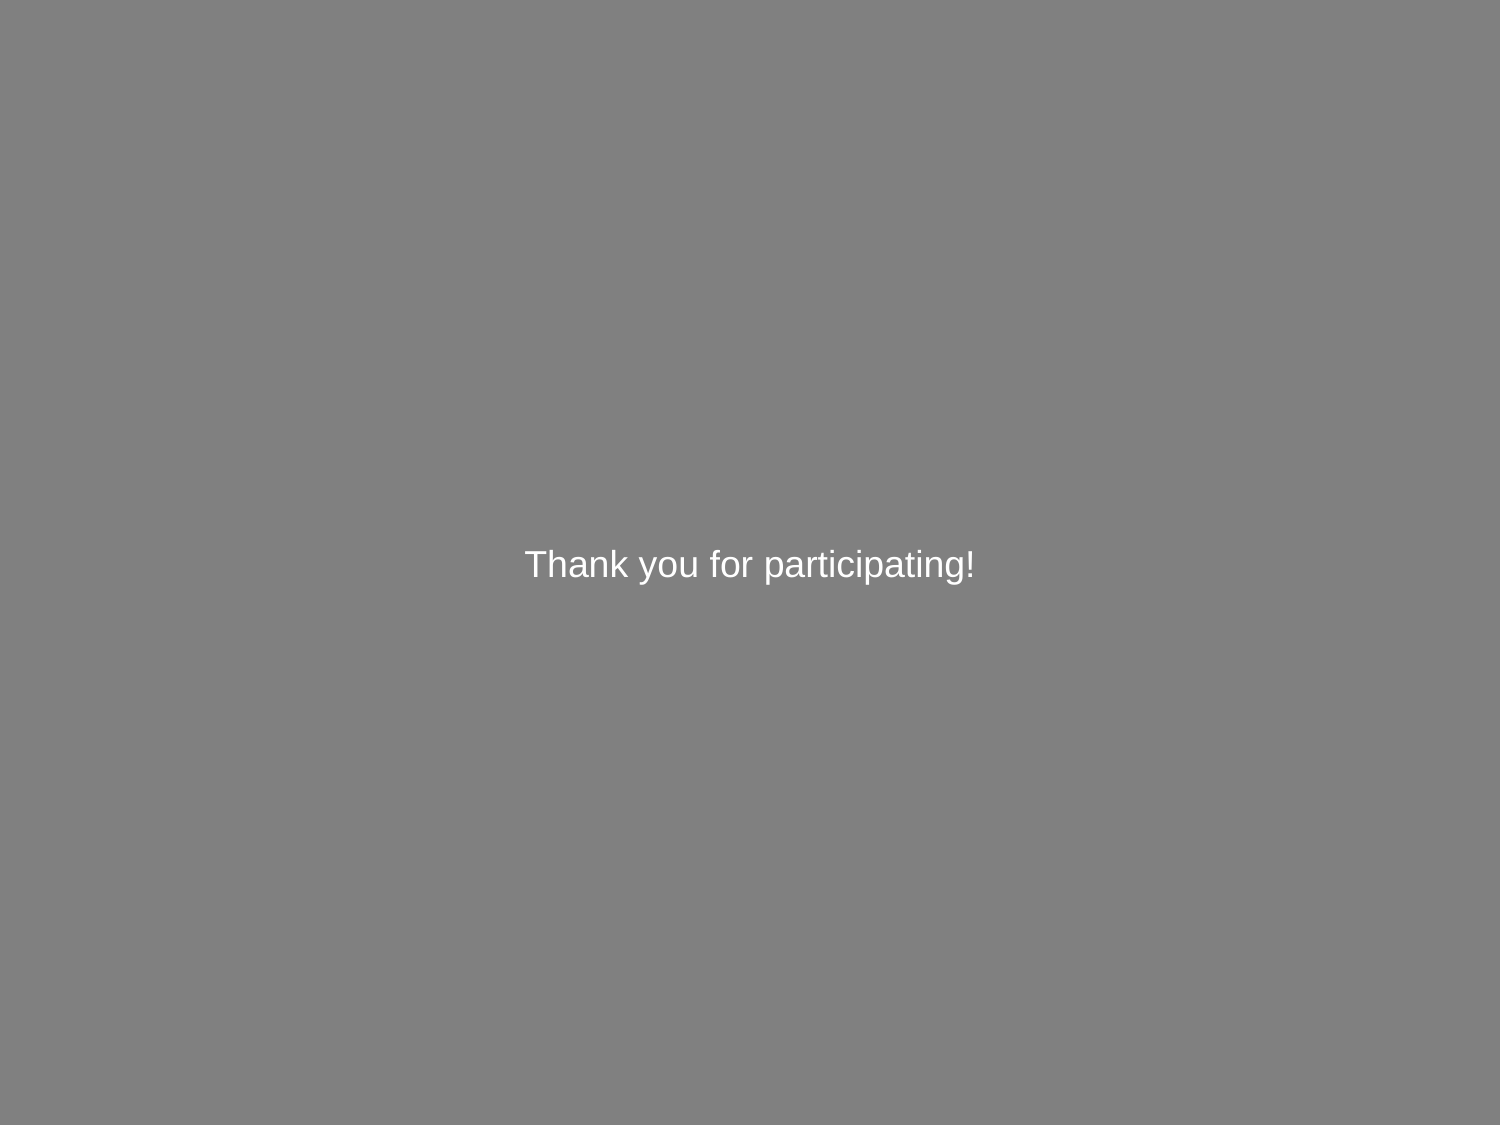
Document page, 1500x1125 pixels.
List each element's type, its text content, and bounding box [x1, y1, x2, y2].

text_box Thank you for participating! [62, 532, 1438, 592]
